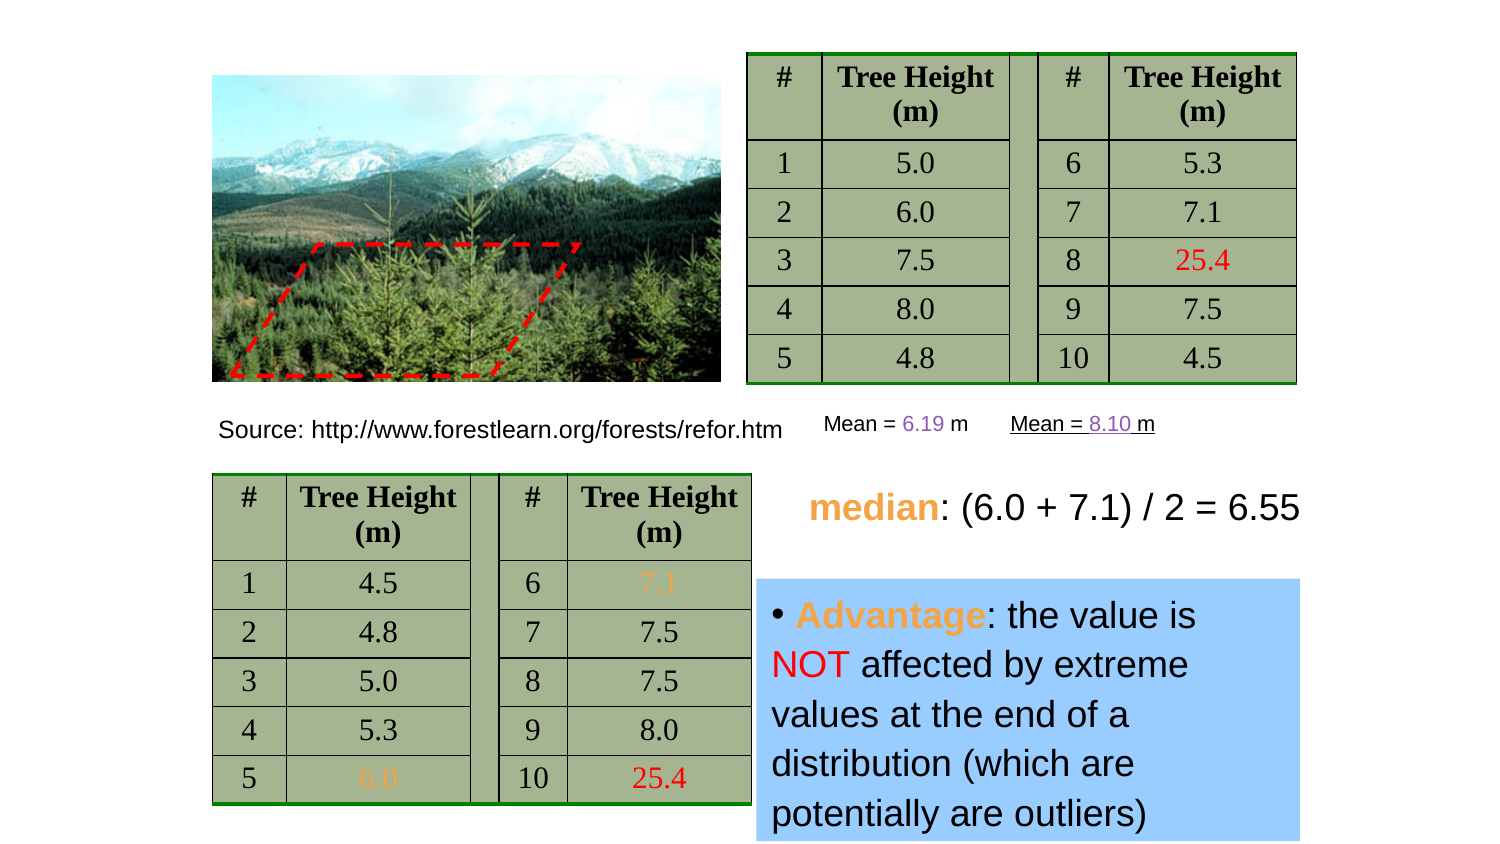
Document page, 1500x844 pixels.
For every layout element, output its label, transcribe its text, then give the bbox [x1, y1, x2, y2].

text_box Source: http://www.forestlearn.org/forests/refor.htm [203, 406, 806, 451]
table_cell 5.0 [823, 141, 1009, 188]
table_cell 8.0 [823, 287, 1009, 334]
table_cell 4.5 [287, 561, 470, 609]
table_cell 9 [500, 707, 567, 755]
table_cell 7.5 [1110, 287, 1296, 334]
text_box Advantage: the value is NOT affected by extreme values at the end of a distribution (which are potentially are outliers) [756, 578, 1300, 842]
table_cell 4.8 [823, 335, 1009, 382]
table_cell 4 [748, 287, 821, 334]
table_cell 9 [1039, 287, 1108, 334]
table_cell 1 [213, 561, 286, 609]
table_header Tree Height (m) [568, 476, 751, 560]
table_cell 7.5 [568, 610, 751, 657]
table_cell 7 [500, 610, 567, 657]
table_header Tree Height (m) [823, 56, 1009, 139]
table_cell 6.0 [823, 189, 1009, 237]
table_cell 5.0 [287, 659, 470, 706]
text_box median: (6.0 + 7.1) / 2 = 6.55 [793, 475, 1332, 536]
table_cell 8 [500, 659, 567, 706]
table_cell 5 [748, 335, 821, 382]
table_cell 6 [500, 561, 567, 609]
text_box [212, 75, 722, 383]
table_header # [500, 476, 567, 560]
table_cell 4.5 [1110, 335, 1296, 382]
table_cell 7.5 [568, 659, 751, 706]
table_header [471, 476, 498, 802]
table_cell 8.0 [568, 707, 751, 755]
table_cell 2 [213, 610, 286, 657]
table_header [1010, 56, 1037, 382]
table_cell 25.4 [568, 756, 751, 802]
table_cell 5.3 [287, 707, 470, 755]
table_cell 7.1 [568, 561, 751, 609]
table_cell 3 [748, 238, 821, 285]
table_cell 5.3 [1110, 141, 1296, 188]
table_cell 10 [1039, 335, 1108, 382]
table_cell 4.8 [287, 610, 470, 657]
table_cell 2 [748, 189, 821, 237]
table_cell 7 [1039, 189, 1108, 237]
table_cell 6.0 [287, 756, 470, 802]
table_cell 6 [1039, 141, 1108, 188]
table_header Tree Height (m) [287, 476, 470, 560]
table_header # [1039, 56, 1108, 139]
table_cell 10 [500, 756, 567, 802]
table_cell 4 [213, 707, 286, 755]
table_cell 3 [213, 659, 286, 706]
table_cell 1 [748, 141, 821, 188]
table_header # [748, 56, 821, 139]
table_cell 8 [1039, 238, 1108, 285]
table_cell 7.5 [823, 238, 1009, 285]
table_header Tree Height (m) [1110, 56, 1296, 139]
table_header # [213, 476, 286, 560]
table_cell 25.4 [1110, 238, 1296, 285]
table_cell 5 [213, 756, 286, 802]
text_box Mean = 6.19 m Mean = 8.10 m [808, 402, 1178, 444]
table_cell 7.1 [1110, 189, 1296, 237]
